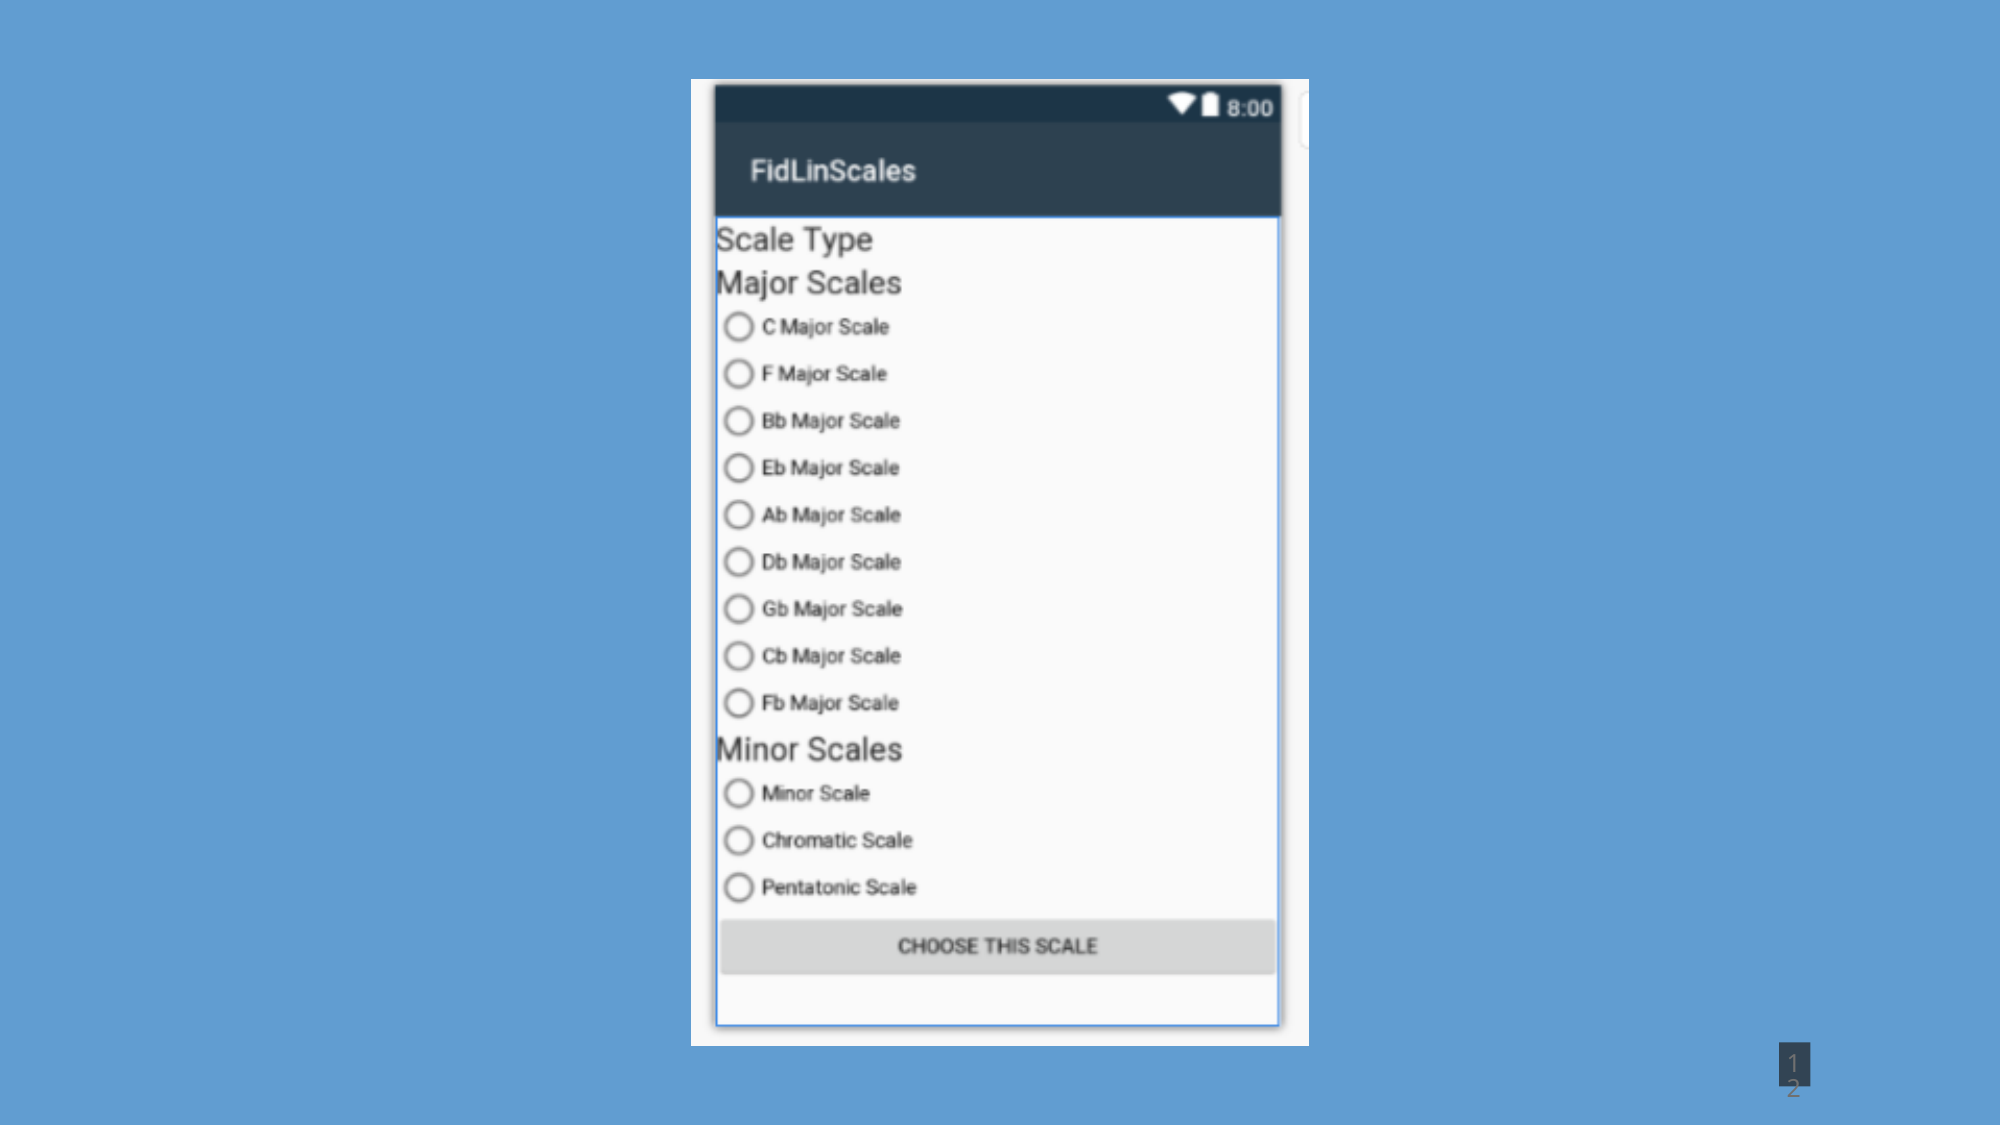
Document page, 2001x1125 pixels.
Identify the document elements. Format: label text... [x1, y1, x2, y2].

picture [691, 78, 1309, 1047]
slide_number 12 [1778, 1041, 1811, 1087]
